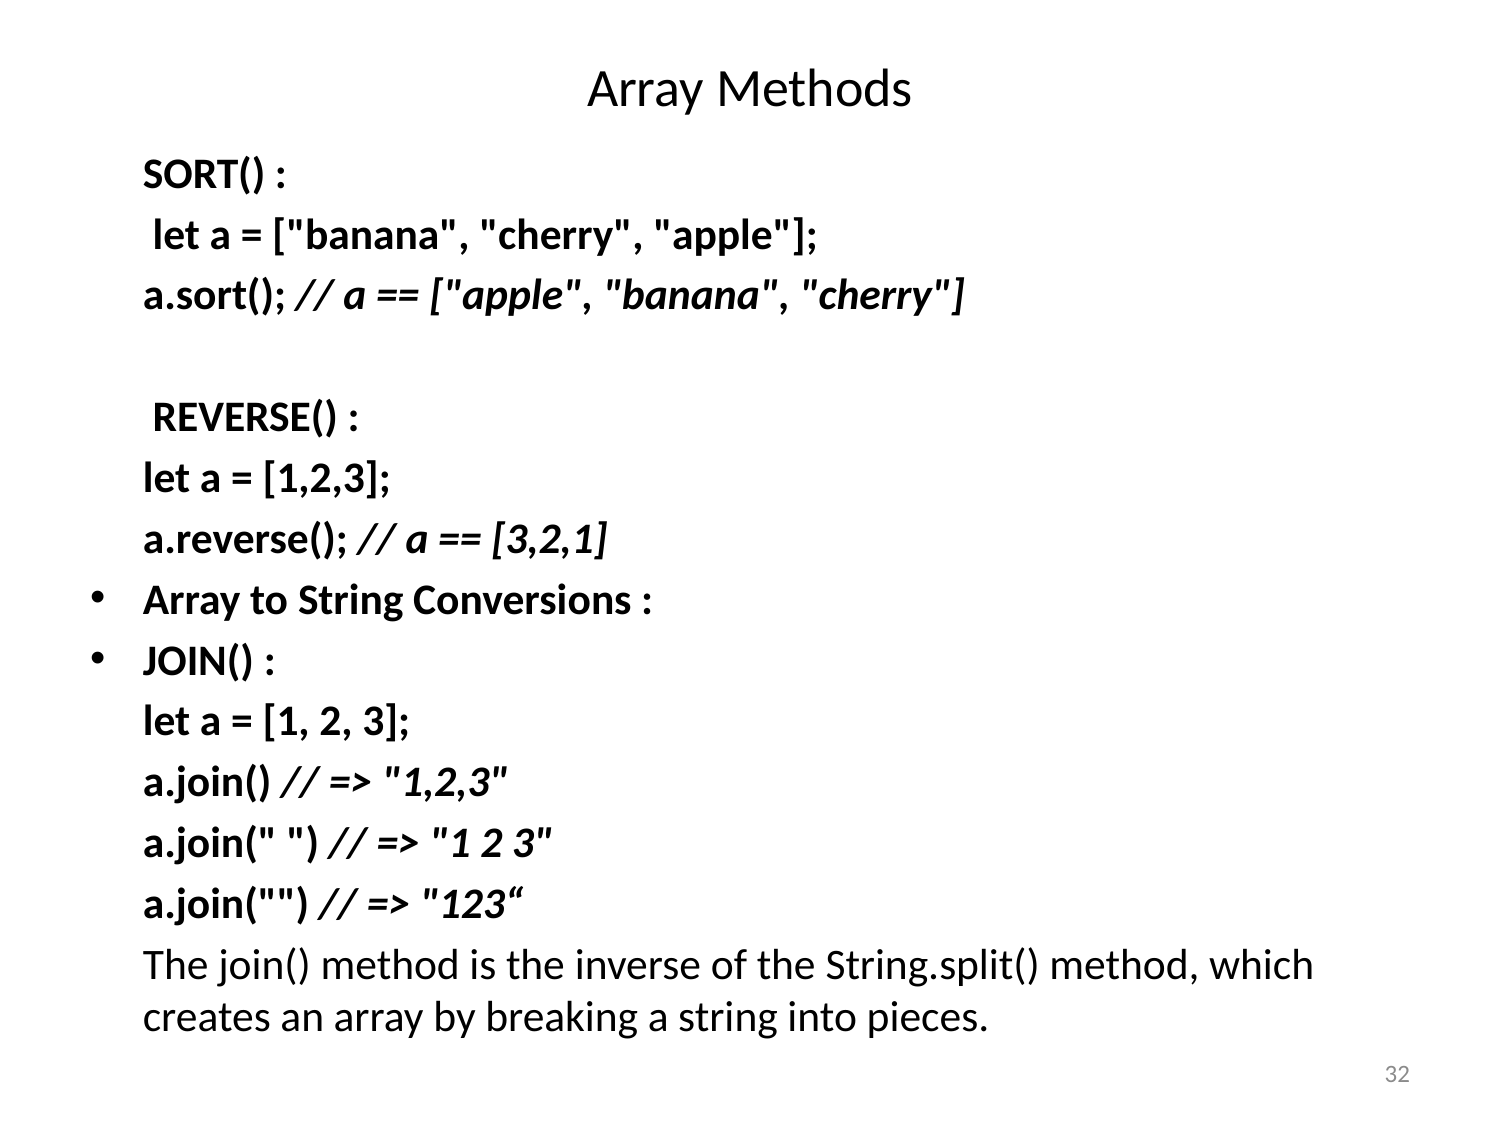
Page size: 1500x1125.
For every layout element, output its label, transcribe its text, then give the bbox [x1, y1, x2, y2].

list SORT() : let a = ["banana", "cherry", "apple"]; a.sort(); // a == ["apple", "banana", "cherry"] REVERSE() : let a = [1,2,3]; a.reverse(); // a == [3,2,1] Array to String Conversions : JOIN() : let a = [1, 2, 3]; a.join() // => "1,2,3" a.join(" ") // => "1 2 3" a.join("") // => "123“ The join() method is the inverse of the String.split() method, which creates an array by breaking a string into pieces. [75, 137, 1425, 1050]
slide_number 32 [1074, 1042, 1425, 1103]
title Array Methods [75, 45, 1425, 125]
